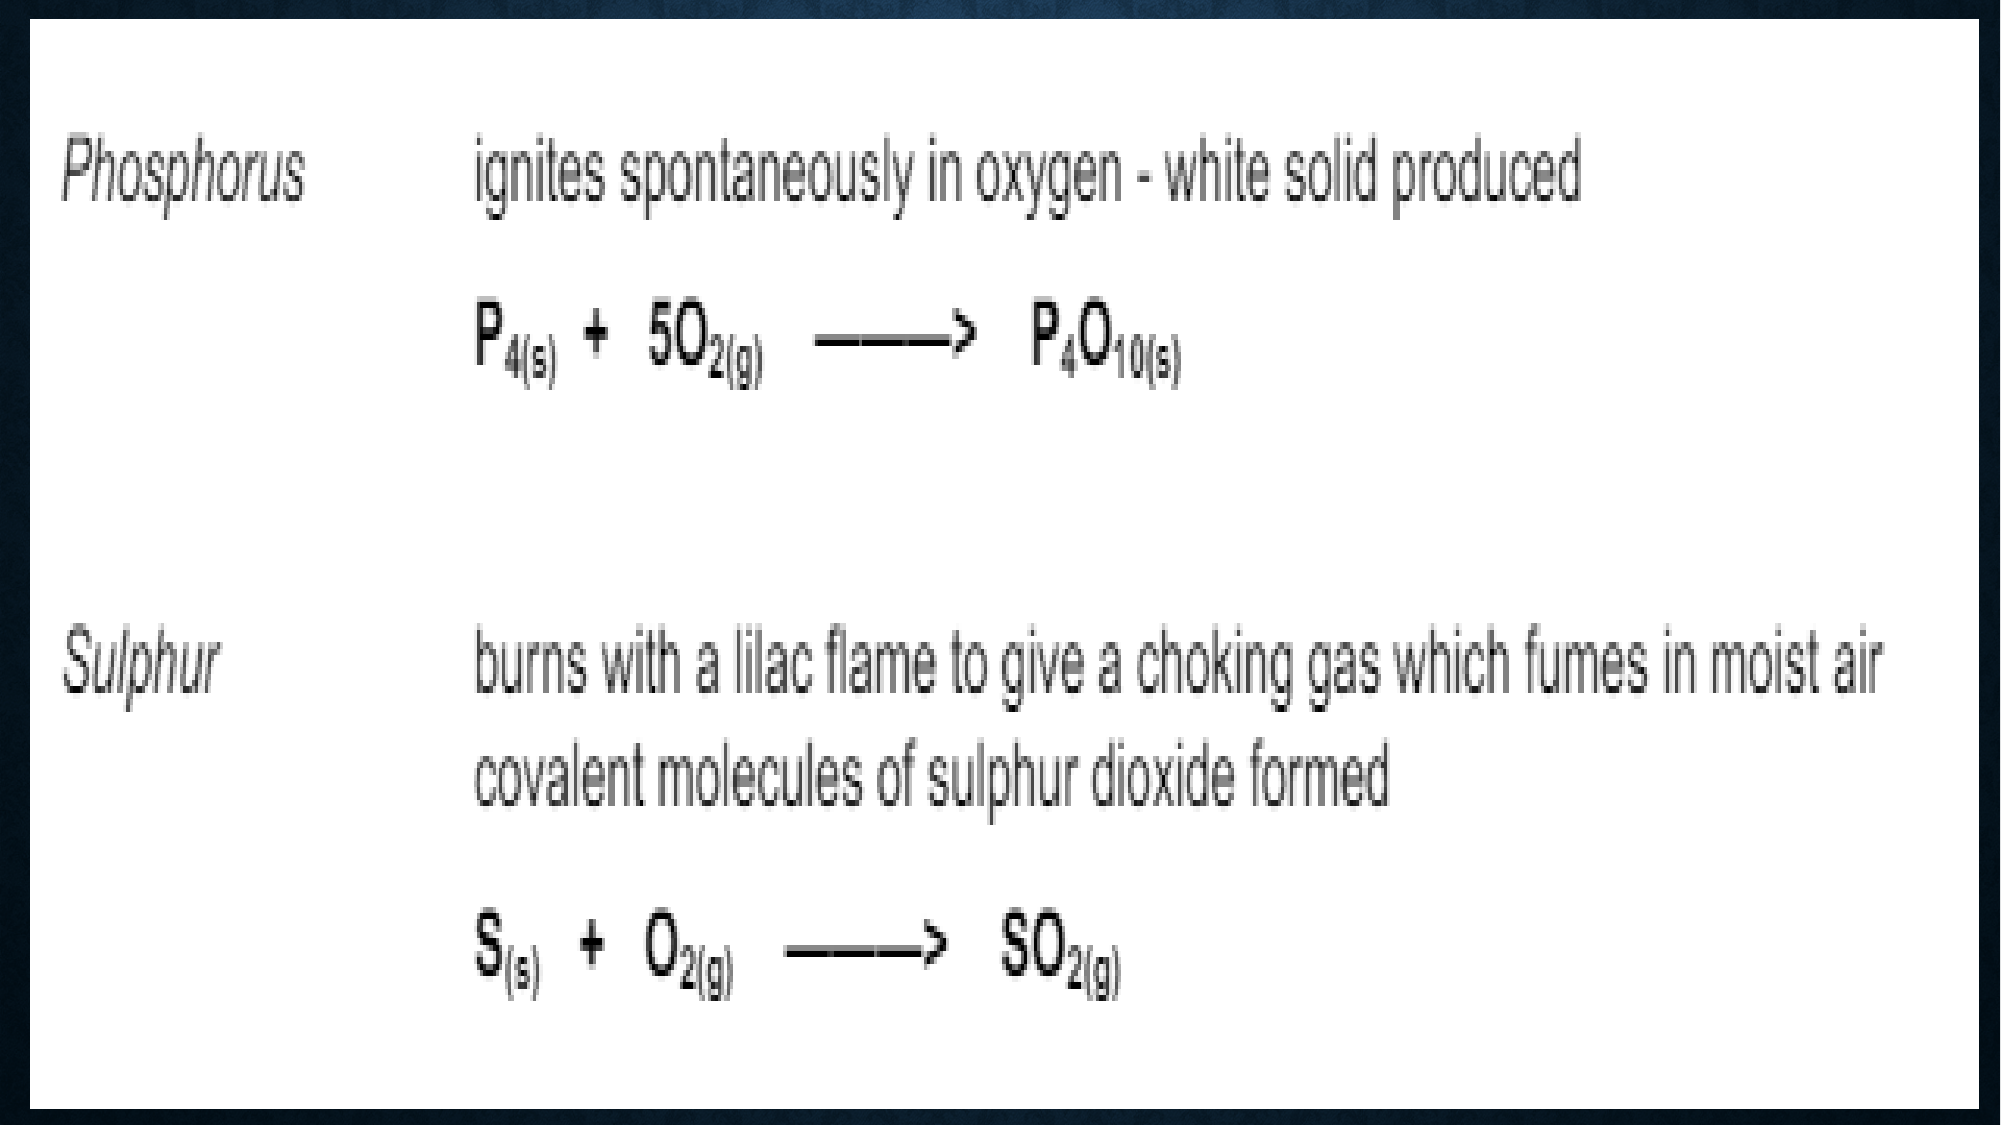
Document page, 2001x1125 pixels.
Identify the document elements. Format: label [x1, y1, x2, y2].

list [29, 19, 1979, 1110]
